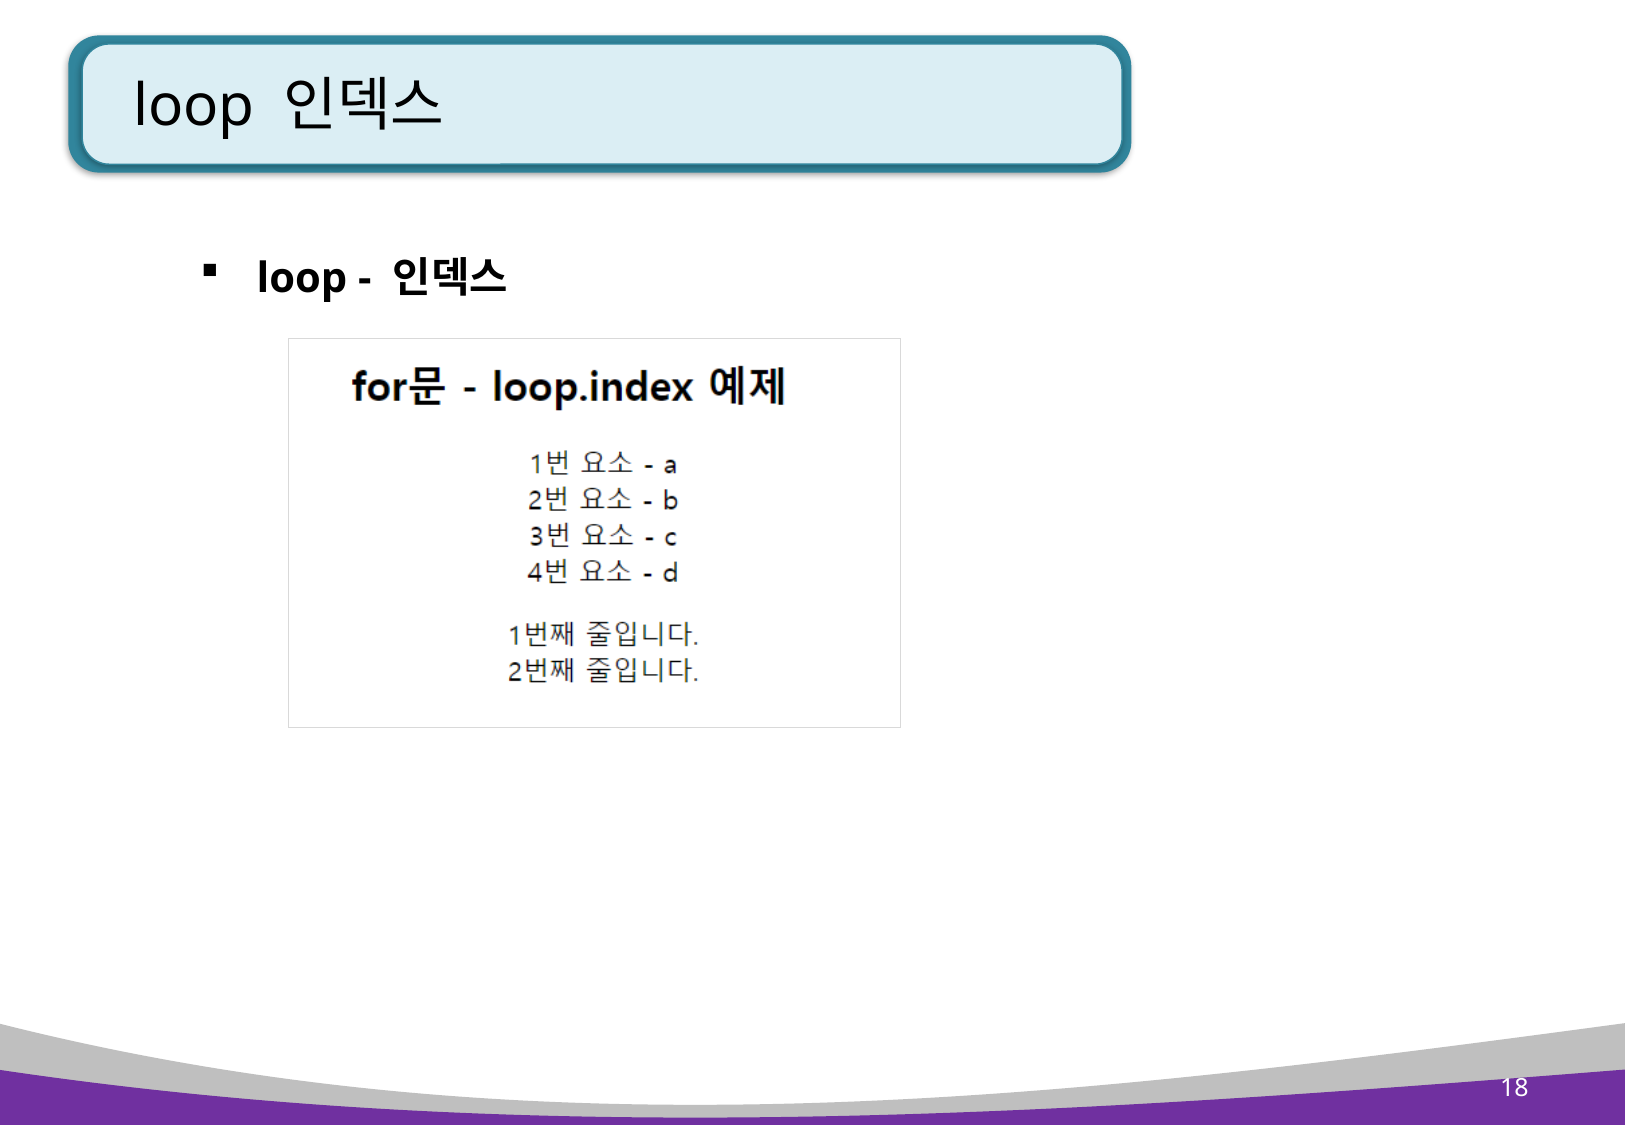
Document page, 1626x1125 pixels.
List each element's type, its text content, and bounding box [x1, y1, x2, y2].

text_box loop - 인덱스 [184, 216, 805, 310]
title loop 인덱스 [103, 32, 1121, 173]
slide_number 18 [1452, 1058, 1544, 1119]
picture [288, 337, 901, 729]
